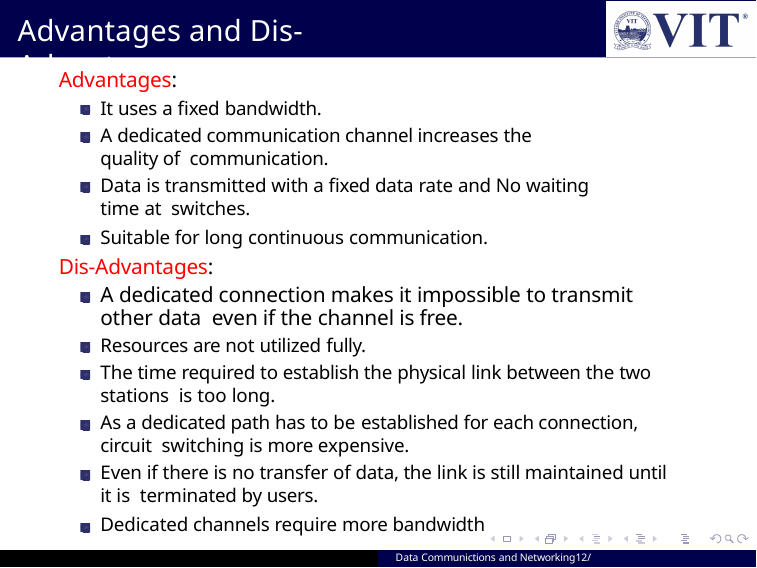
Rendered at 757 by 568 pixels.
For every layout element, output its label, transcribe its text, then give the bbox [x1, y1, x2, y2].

title Advantages and Dis-Advantages [15, 9, 412, 108]
text_box Advantages: It uses a fixed bandwidth. A dedicated communication channel increases the quality of communication. Data is transmitted with a fixed data rate and No waiting time at switches. Suitable for long continuous communication. Dis-Advantages: A dedicated connection makes it impossible to transmit other data even if the channel is free. Resources are not utilized fully. The time required to establish the physical link between the two stations is too long. As a dedicated path has to be established for each connection, circuit switching is more expensive. Even if there is no transfer of data, the link is still maintained until it is terminated by users. Dedicated channels require more bandwidth [56, 59, 687, 536]
text_box [606, 1, 756, 57]
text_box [0, 549, 757, 568]
